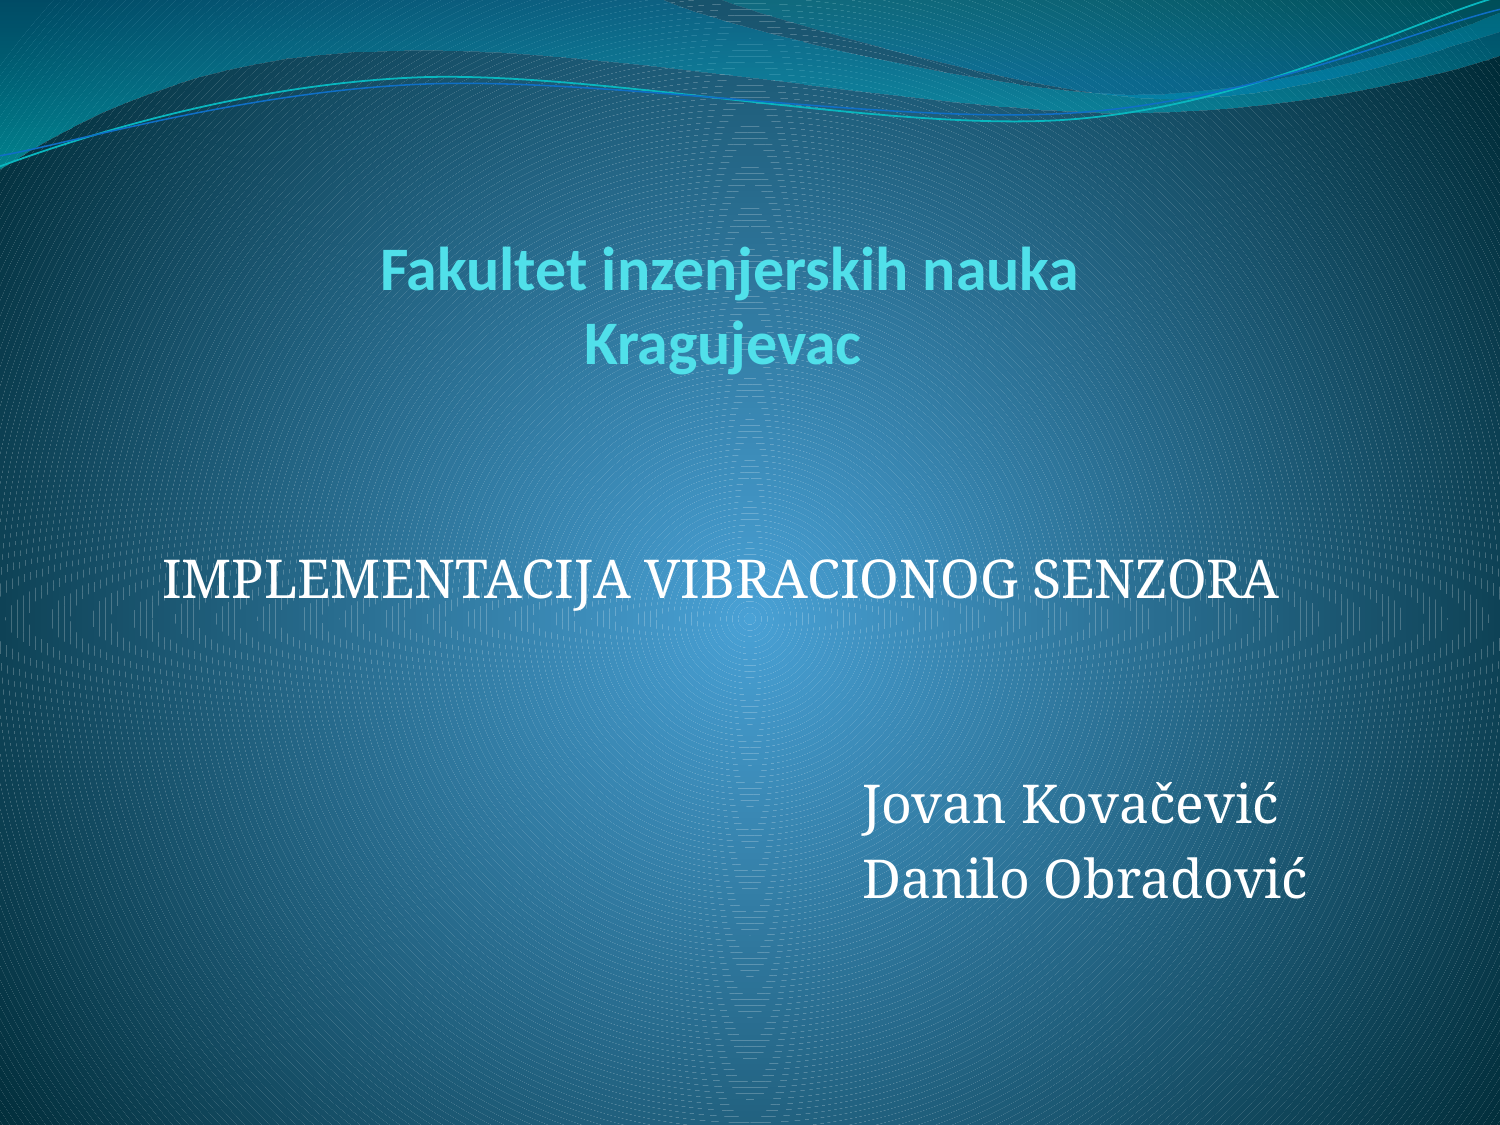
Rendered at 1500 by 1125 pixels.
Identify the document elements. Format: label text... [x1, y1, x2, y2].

subtitle IMPLEMENTACIJA VIBRACIONOG SENZORA Jovan Kovačević Danilo Obradović [50, 387, 1363, 1063]
title Fakultet inzenjerskih nauka Kragujevac [87, 224, 1376, 525]
